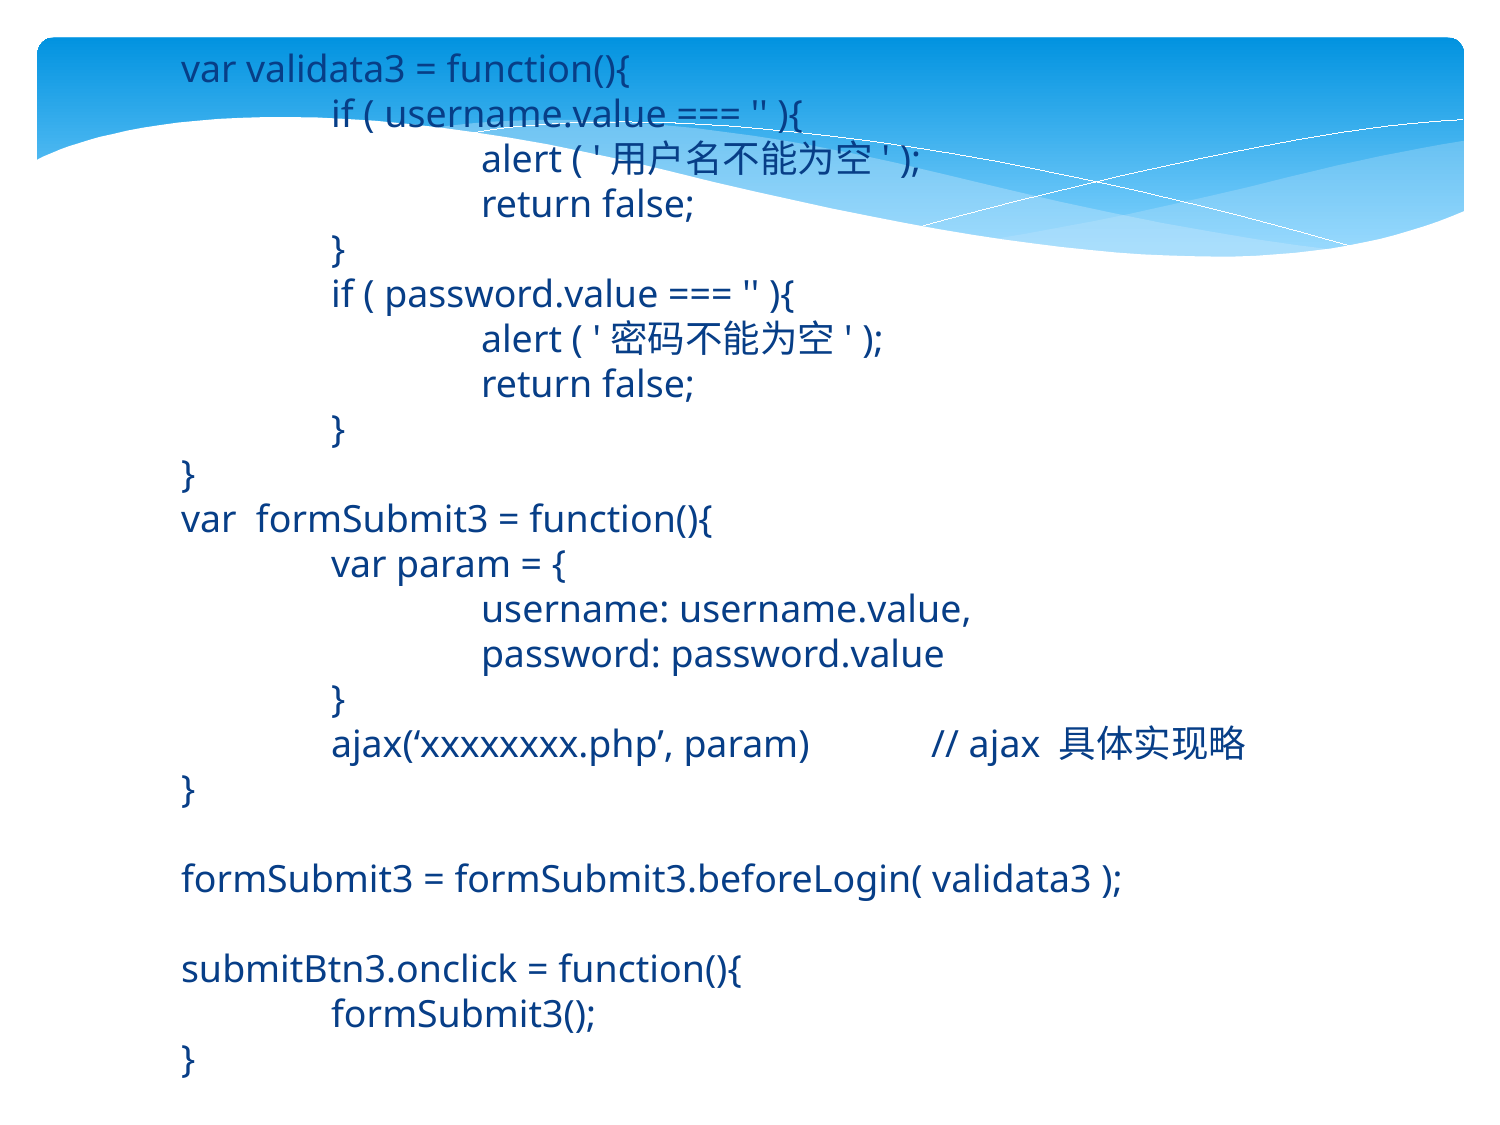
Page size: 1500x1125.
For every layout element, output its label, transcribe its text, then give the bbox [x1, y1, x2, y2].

text_box var validata3 = function(){ if ( username.value === '' ){ alert ( '用户名不能为空' ); return false; } if ( password.value === '' ){ alert ( '密码不能为空' ); return false; } } var formSubmit3 = function(){ var param = { username: username.value, password: password.value } ajax(‘xxxxxxxx.php’, param) // ajax 具体实现略 } formSubmit3 = formSubmit3.beforeLogin( validata3 ); submitBtn3.onclick = function(){ formSubmit3(); } [166, 37, 1368, 1088]
